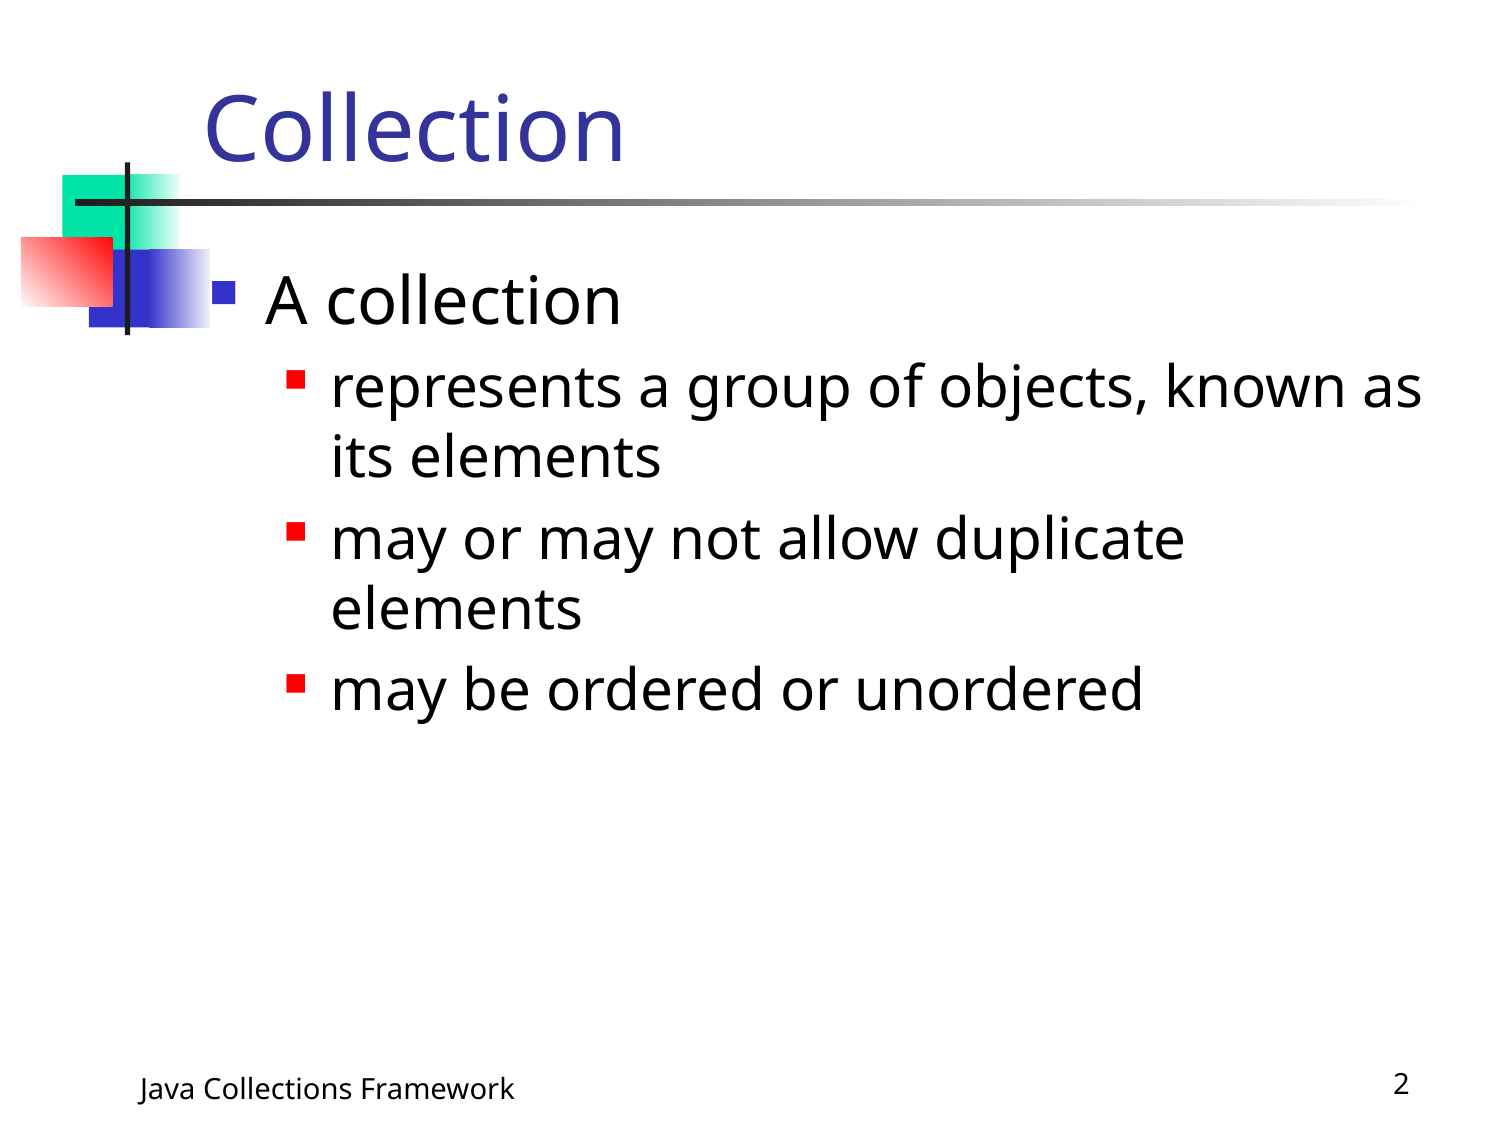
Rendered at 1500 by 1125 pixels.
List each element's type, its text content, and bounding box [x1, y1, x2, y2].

footer Java Collections Framework [124, 1037, 601, 1113]
slide_number 2 [1112, 1037, 1426, 1113]
title Collection [187, 0, 1466, 188]
list A collection represents a group of objects, known as its elements may or may not allow duplicate elements may be ordered or unordered [193, 249, 1469, 1006]
